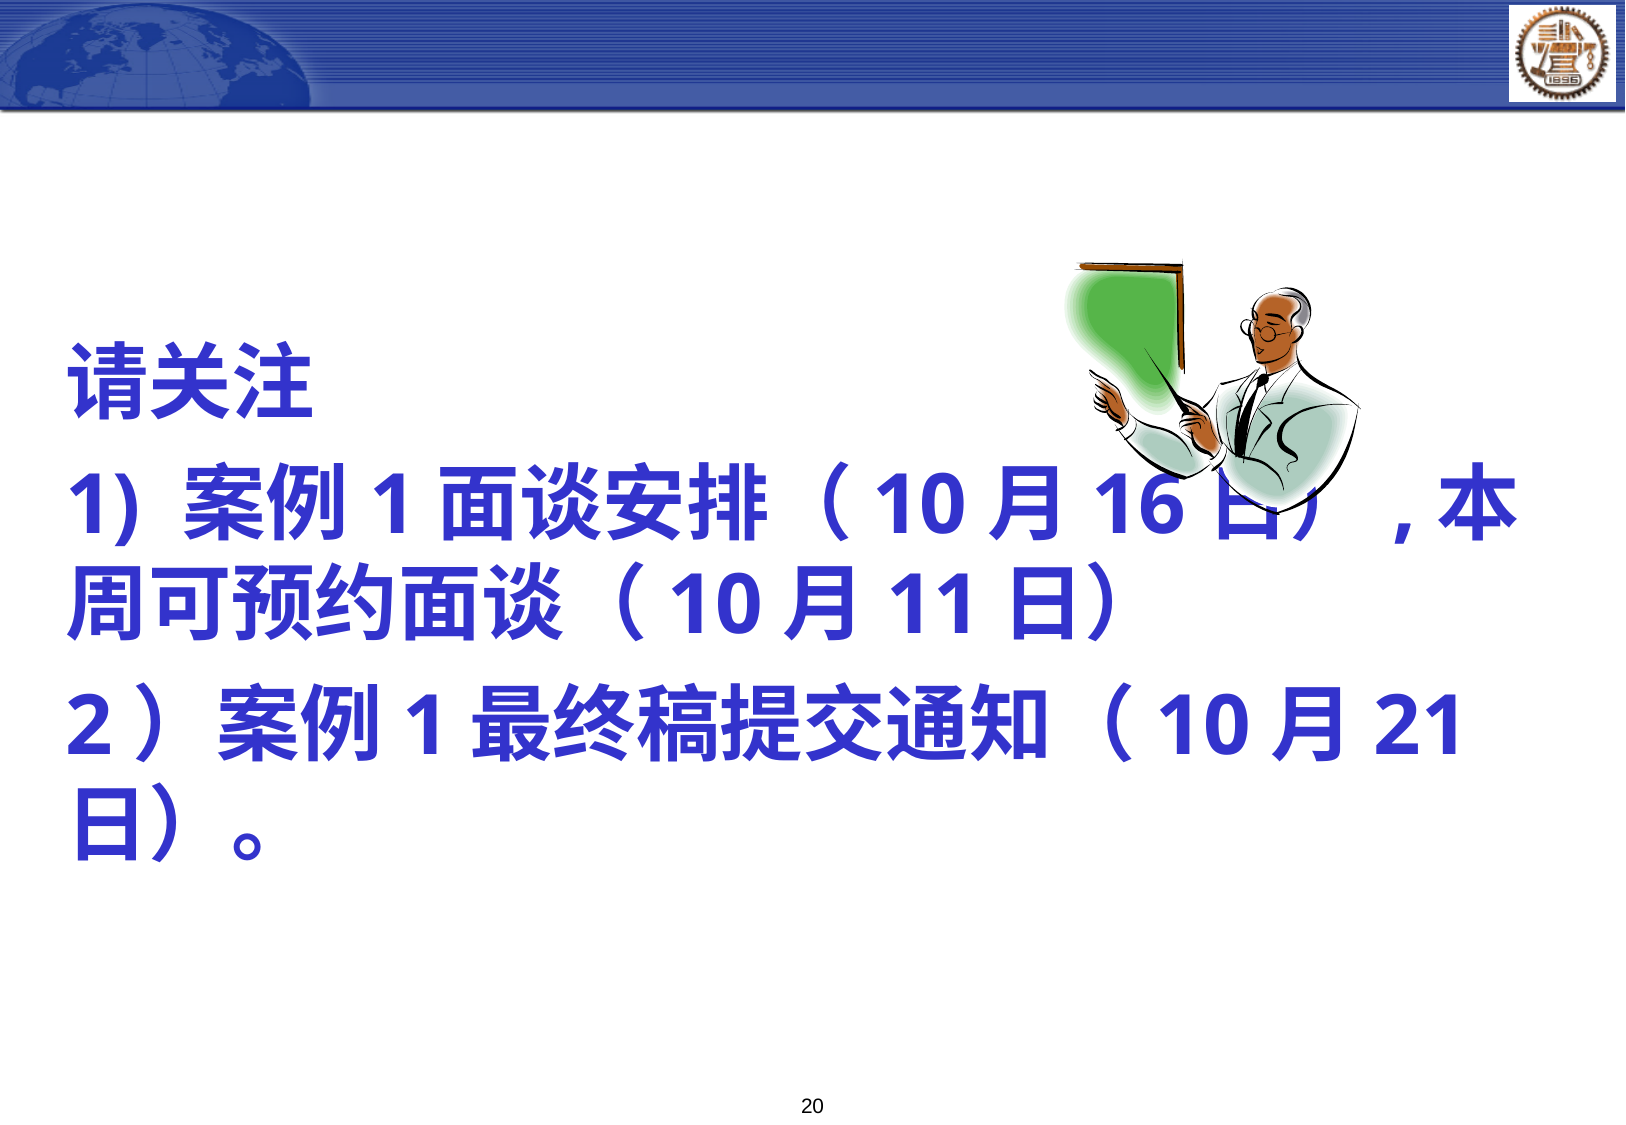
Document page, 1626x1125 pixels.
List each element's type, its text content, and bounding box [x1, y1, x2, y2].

footer 20 [555, 1087, 1070, 1125]
picture [0, 0, 1625, 120]
text_box 请关注 1) 案例1面谈安排（10月16日）,本周可预约面谈（10月11日） 2）案例1最终稿提交通知（10月21日）。 [50, 322, 1551, 979]
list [1060, 258, 1362, 516]
